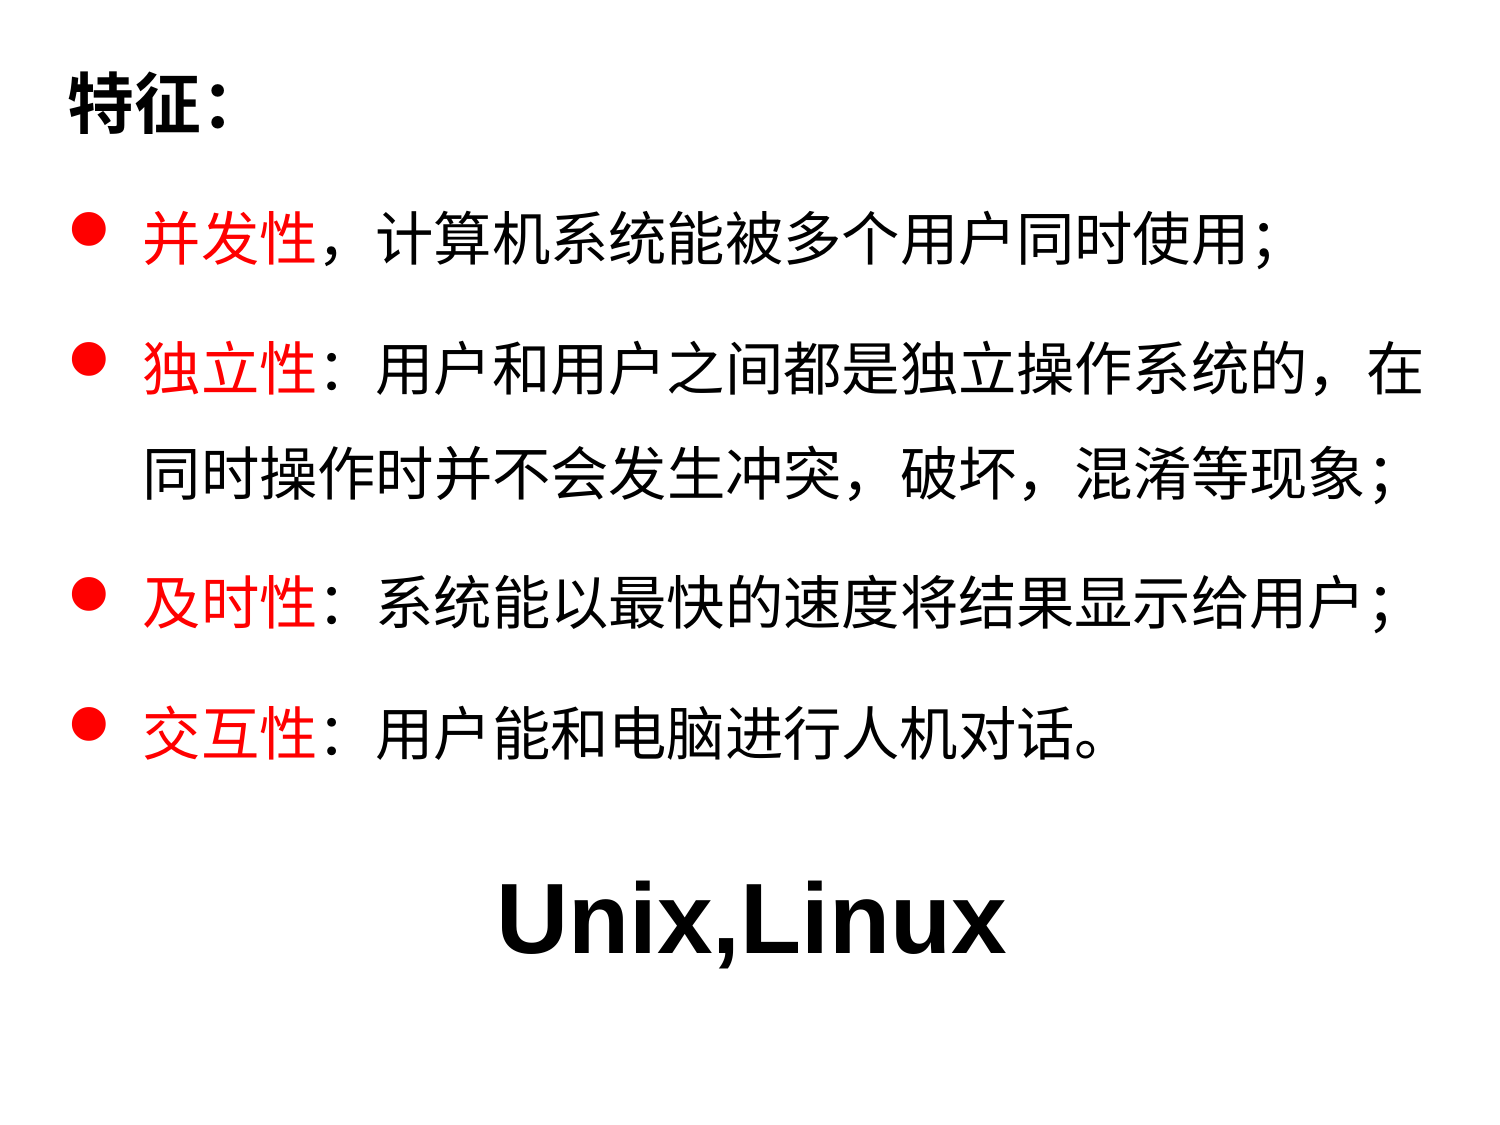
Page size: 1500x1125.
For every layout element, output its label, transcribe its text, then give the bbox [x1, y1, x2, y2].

text_box 特征： 并发性，计算机系统能被多个用户同时使用； 独立性：用户和用户之间都是独立操作系统的，在同时操作时并不会发生冲突，破坏，混淆等现象； 及时性：系统能以最快的速度将结果显示给用户； 交互性：用户能和电脑进行人机对话。 [53, 54, 1468, 774]
text_box Unix,Linux [481, 846, 1023, 981]
